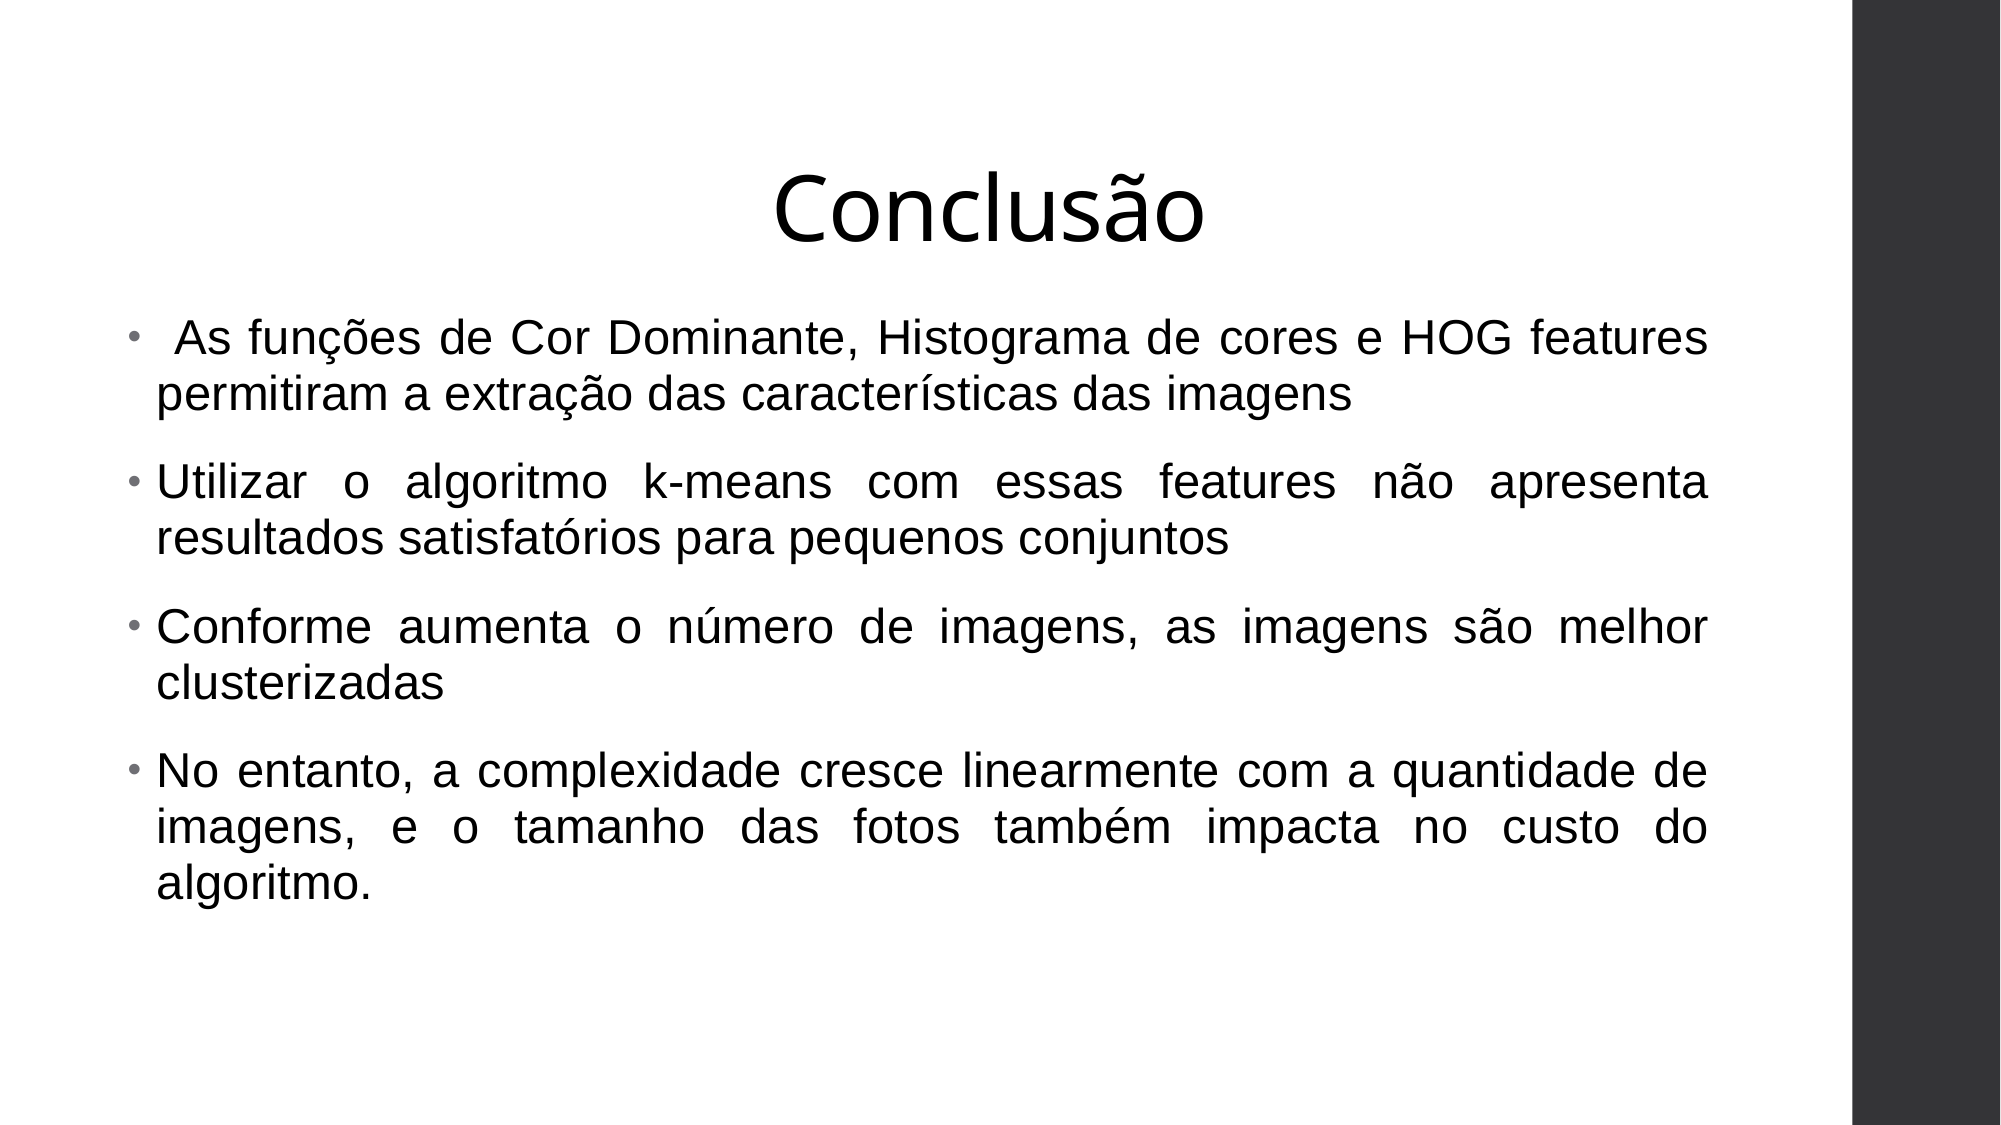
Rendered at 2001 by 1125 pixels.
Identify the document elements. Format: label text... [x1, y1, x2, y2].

list As funções de Cor Dominante, Histograma de cores e HOG features permitiram a extração das características das imagens Utilizar o algoritmo k-means com essas features não apresenta resultados satisfatórios para pequenos conjuntos Conforme aumenta o número de imagens, as imagens são melhor clusterizadas No entanto, a complexidade cresce linearmente com a quantidade de imagens, e o tamanho das fotos também impacta no custo do algoritmo. [112, 301, 1727, 920]
text_box Conclusão [137, 137, 1843, 269]
